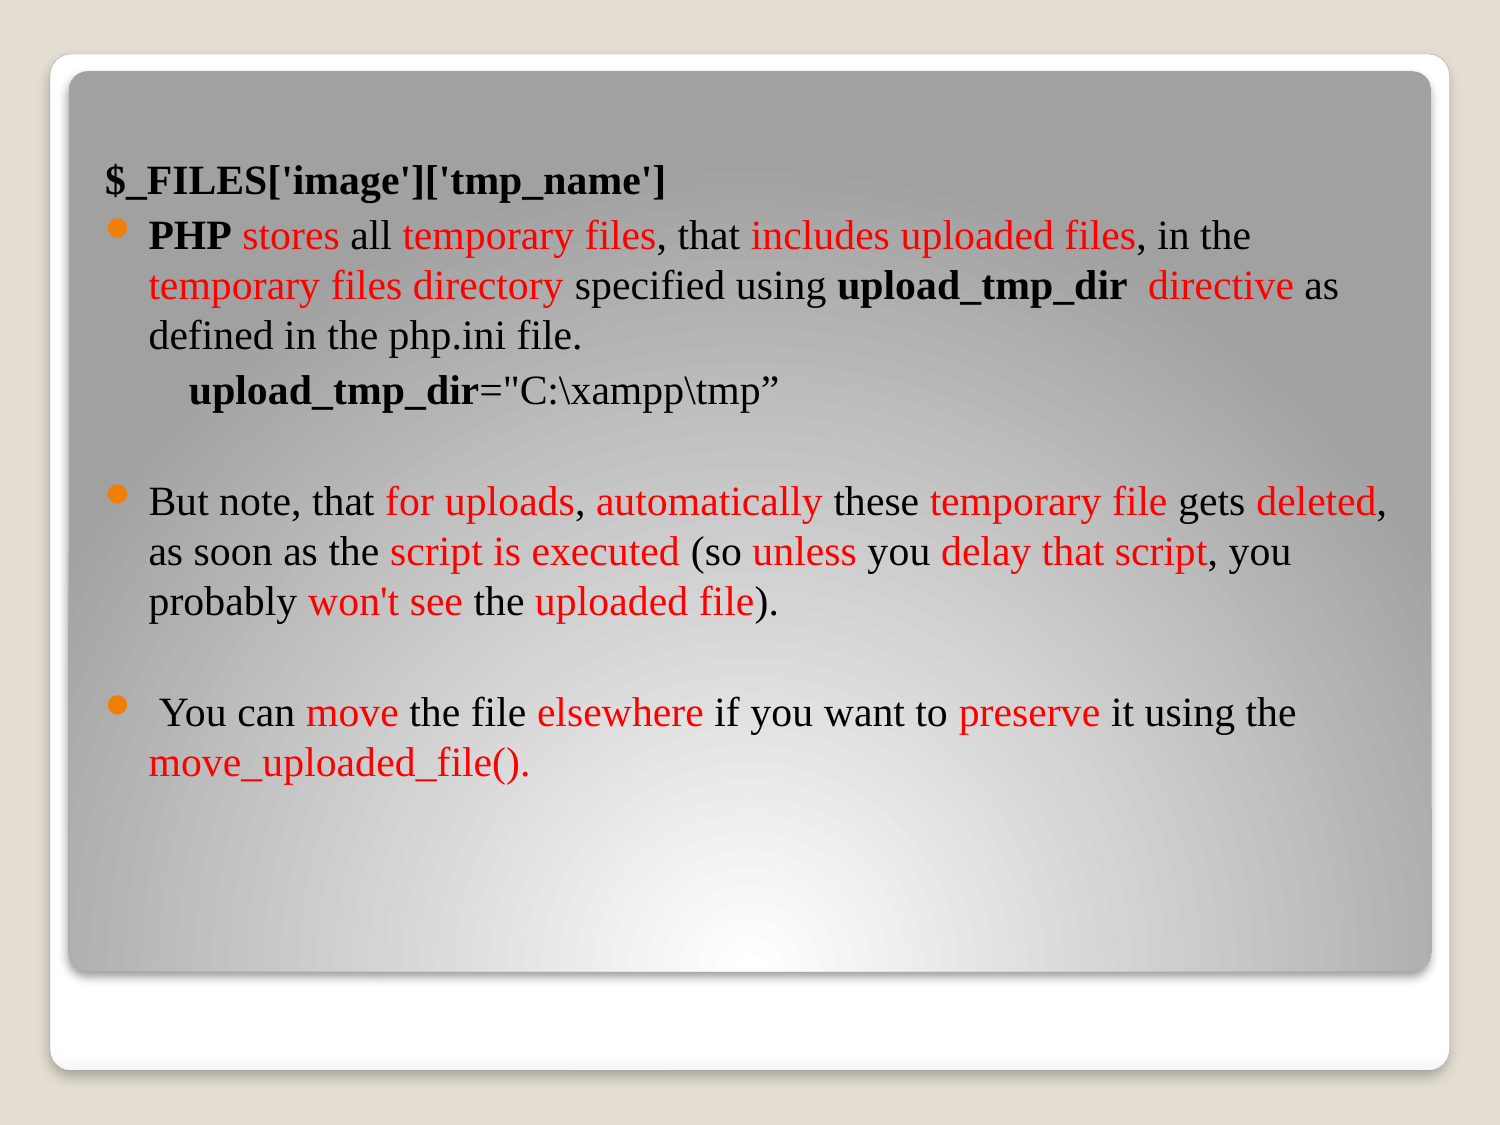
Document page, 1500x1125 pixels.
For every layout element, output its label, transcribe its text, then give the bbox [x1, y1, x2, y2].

list $_FILES['image']['tmp_name'] PHP stores all temporary files, that includes uploaded files, in the temporary files directory specified using upload_tmp_dir directive as defined in the php.ini file. upload_tmp_dir="C:\xampp\tmp” But note, that for uploads, automatically these temporary file gets deleted, as soon as the script is executed (so unless you delay that script, you probably won't see the uploaded file). You can move the file elsewhere if you want to preserve it using the move_uploaded_file(). [75, 137, 1425, 880]
